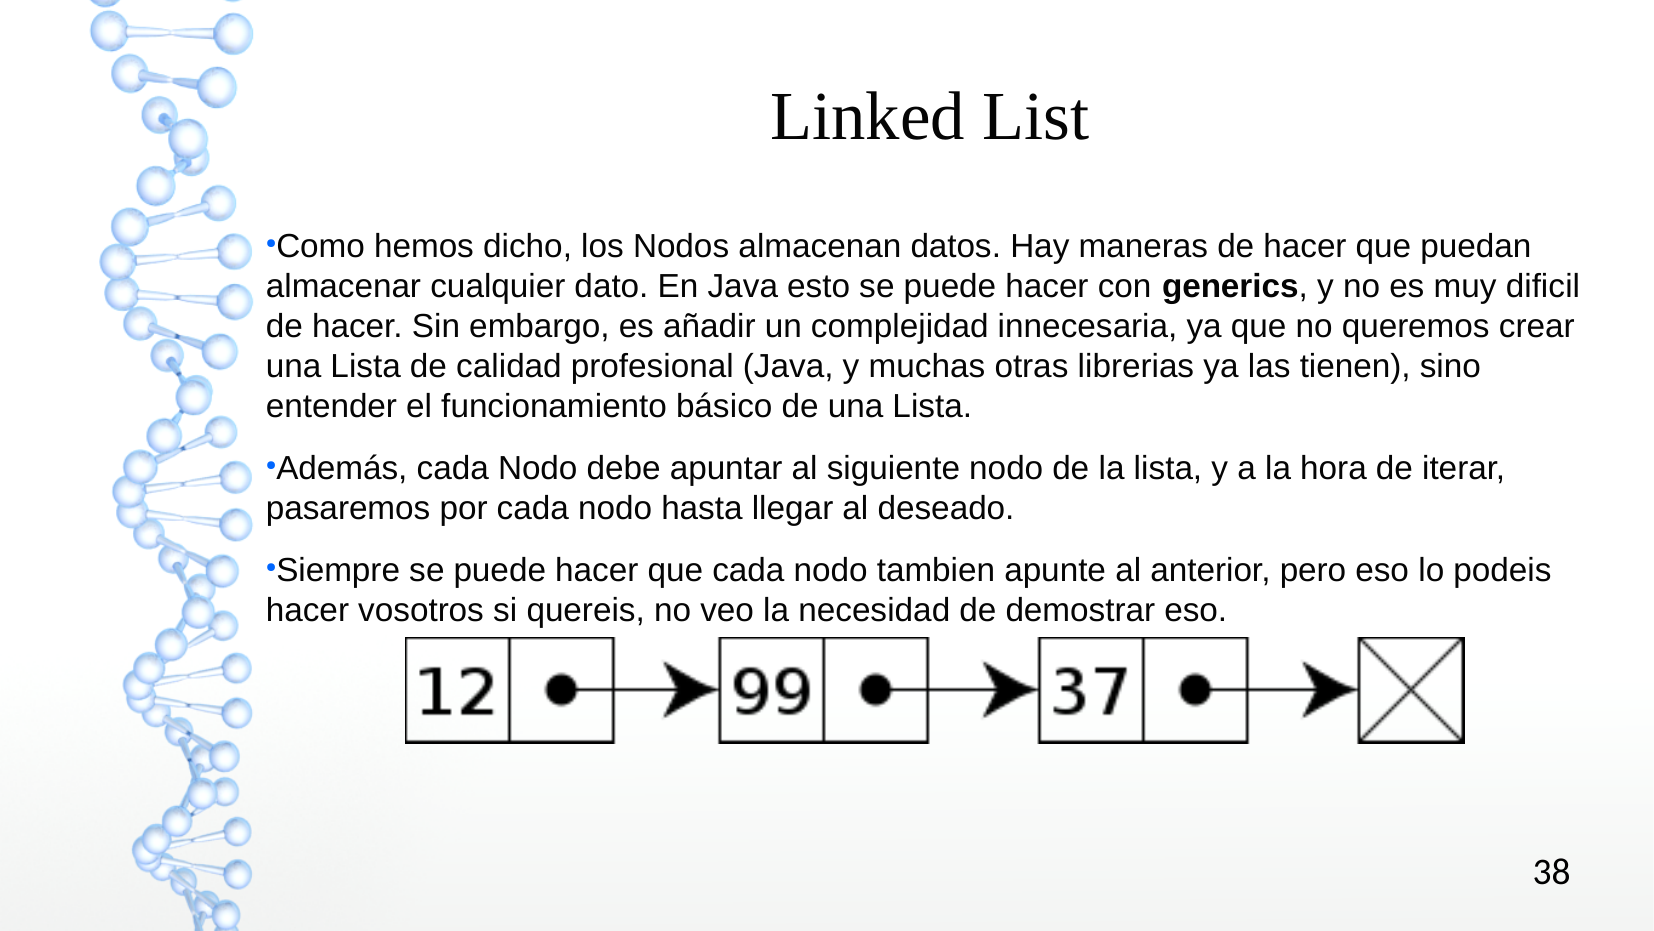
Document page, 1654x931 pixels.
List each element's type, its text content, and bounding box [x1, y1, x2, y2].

text_box 38 [1185, 847, 1571, 912]
title Linked List [265, 35, 1595, 189]
picture [0, 0, 1654, 931]
list Como hemos dicho, los Nodos almacenan datos. Hay maneras de hacer que puedan almacenar cualquier dato. En Java esto se puede hacer con generics, y no es muy dificil de hacer. Sin embargo, es añadir un complejidad innecesaria, ya que no queremos crear una Lista de calidad profesional (Java, y muchas otras librerias ya las tienen), sino entender el funcionamiento básico de una Lista. Además, cada Nodo debe apuntar al siguiente nodo de la lista, y a la hora de iterar, pasaremos por cada nodo hasta llegar al deseado. Siempre se puede hacer que cada nodo tambien apunte al anterior, pero eso lo podeis hacer vosotros si quereis, no veo la necesidad de demostrar eso. [265, 224, 1595, 764]
